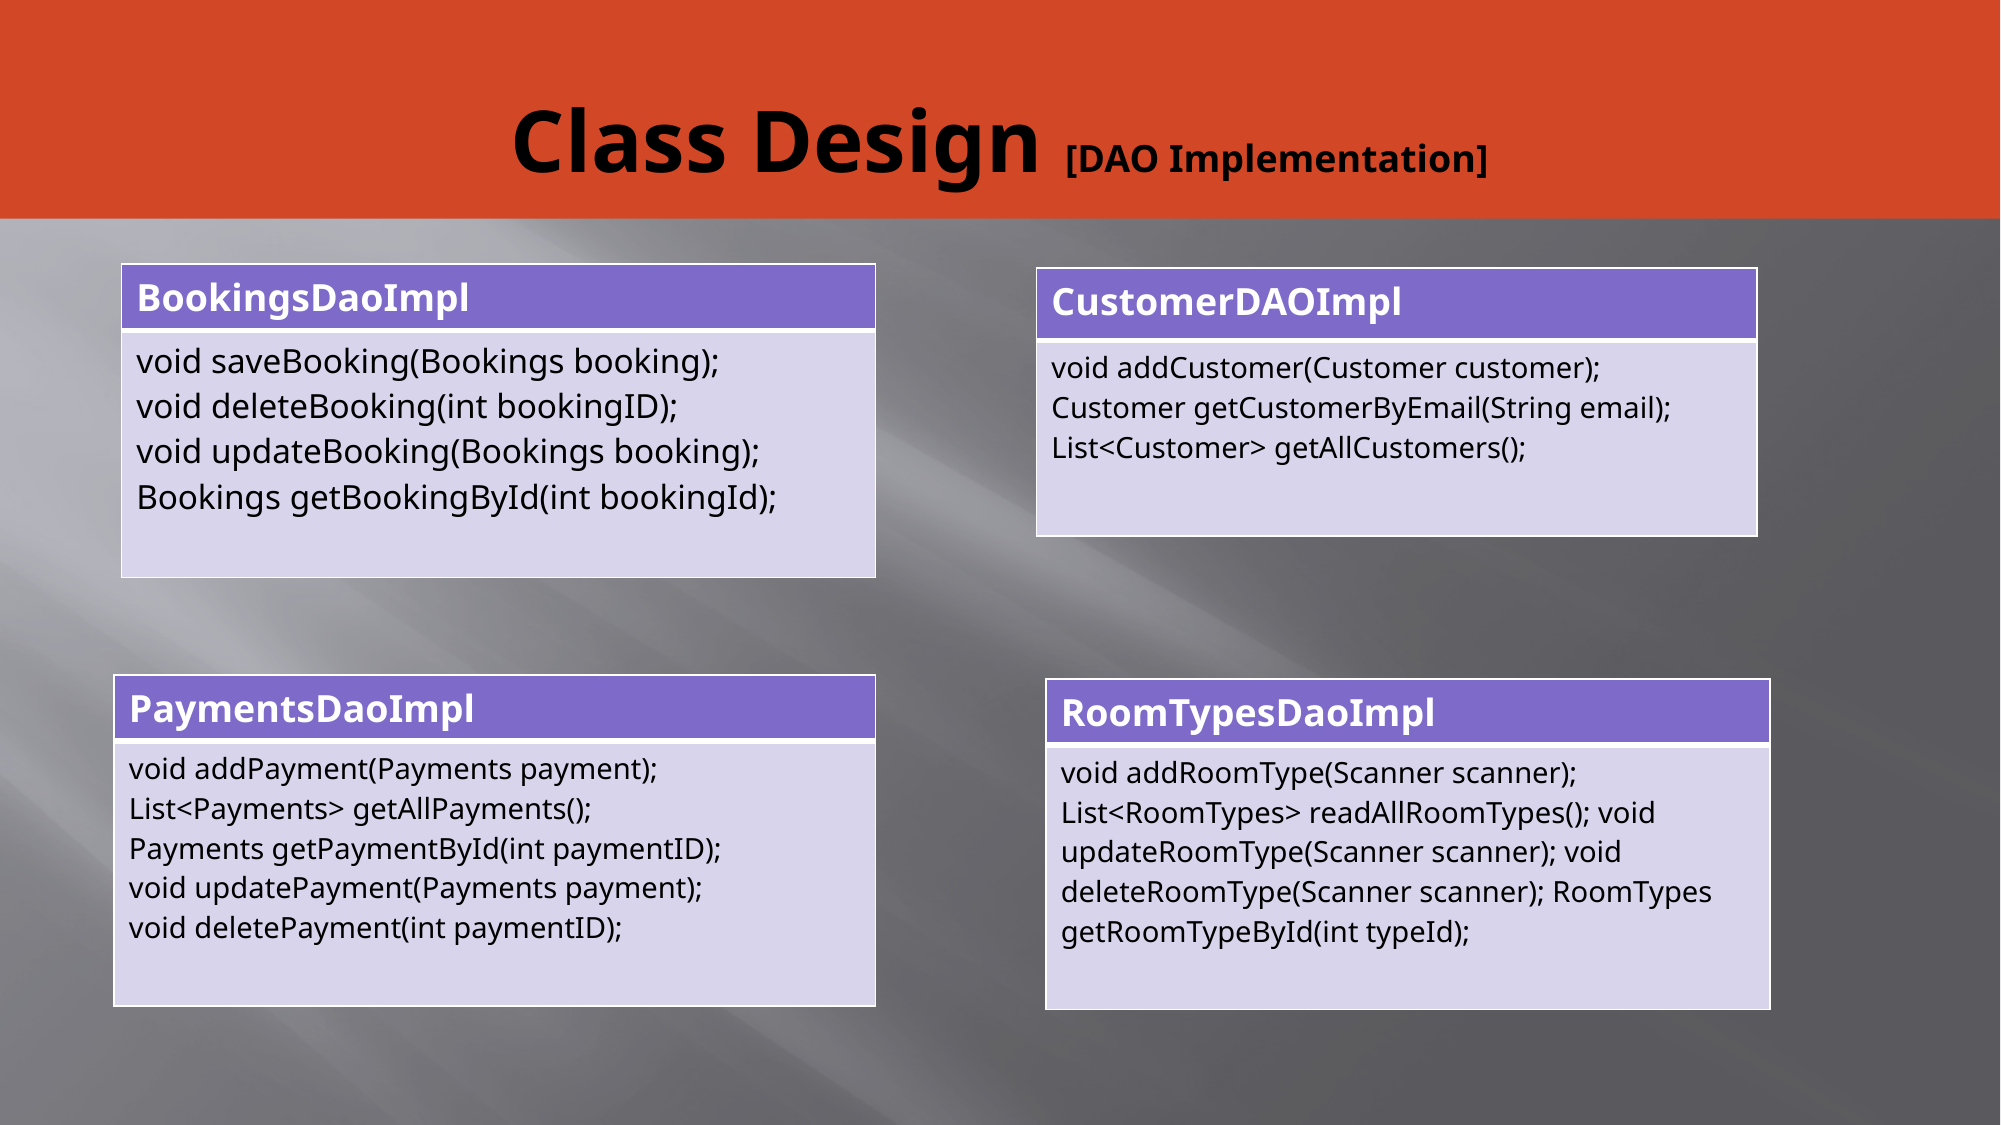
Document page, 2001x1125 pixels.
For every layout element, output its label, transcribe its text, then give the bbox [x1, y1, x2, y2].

table_header CustomerDAOImpl [1037, 269, 1756, 338]
table_header RoomTypesDaoImpl [1047, 680, 1769, 742]
table_cell void saveBooking(Bookings booking); void deleteBooking(int bookingID); void updateBooking(Bookings booking); Bookings getBookingById(int bookingId); [122, 333, 875, 577]
table_cell void addPayment(Payments payment); List<Payments> getAllPayments(); Payments getPaymentById(int paymentID); void updatePayment(Payments payment); void deletePayment(int paymentID); [115, 744, 875, 1005]
title Class Design [DAO Implementation] [99, 45, 1900, 233]
table_cell void addRoomType(Scanner scanner); List<RoomTypes> readAllRoomTypes(); void updateRoomType(Scanner scanner); void deleteRoomType(Scanner scanner); RoomTypes getRoomTypeById(int typeId); [1047, 748, 1769, 1009]
table_header PaymentsDaoImpl [115, 676, 875, 738]
table_header BookingsDaoImpl [122, 265, 875, 328]
table_cell void addCustomer(Customer customer); Customer getCustomerByEmail(String email); List<Customer> getAllCustomers(); [1037, 343, 1756, 535]
